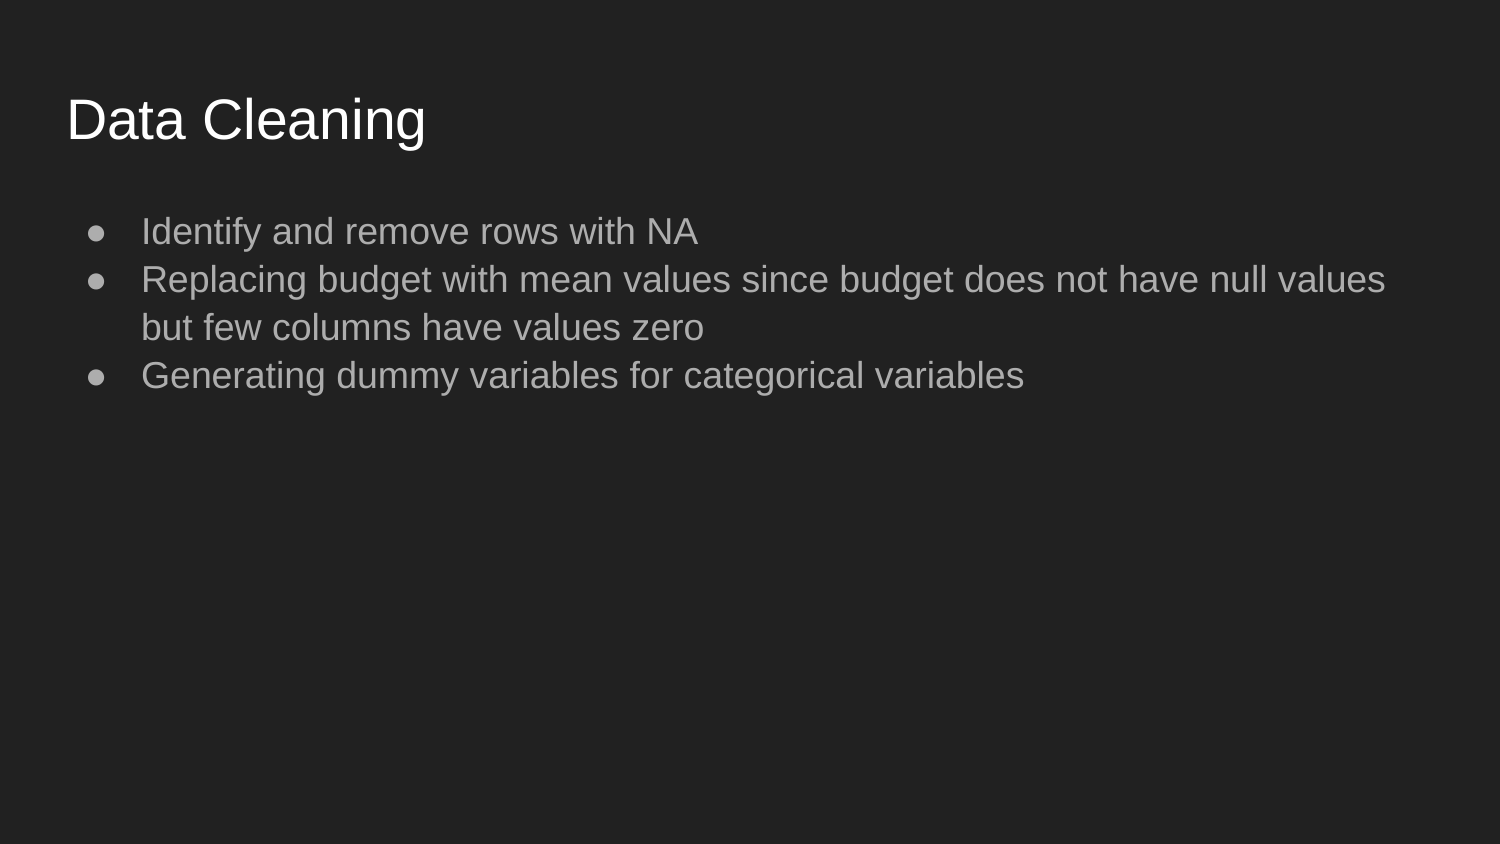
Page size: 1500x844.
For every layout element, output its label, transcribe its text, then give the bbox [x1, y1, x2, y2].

list Identify and remove rows with NA Replacing budget with mean values since budget does not have null values but few columns have values zero Generating dummy variables for categorical variables [51, 189, 1449, 750]
title Data Cleaning [51, 72, 1449, 167]
